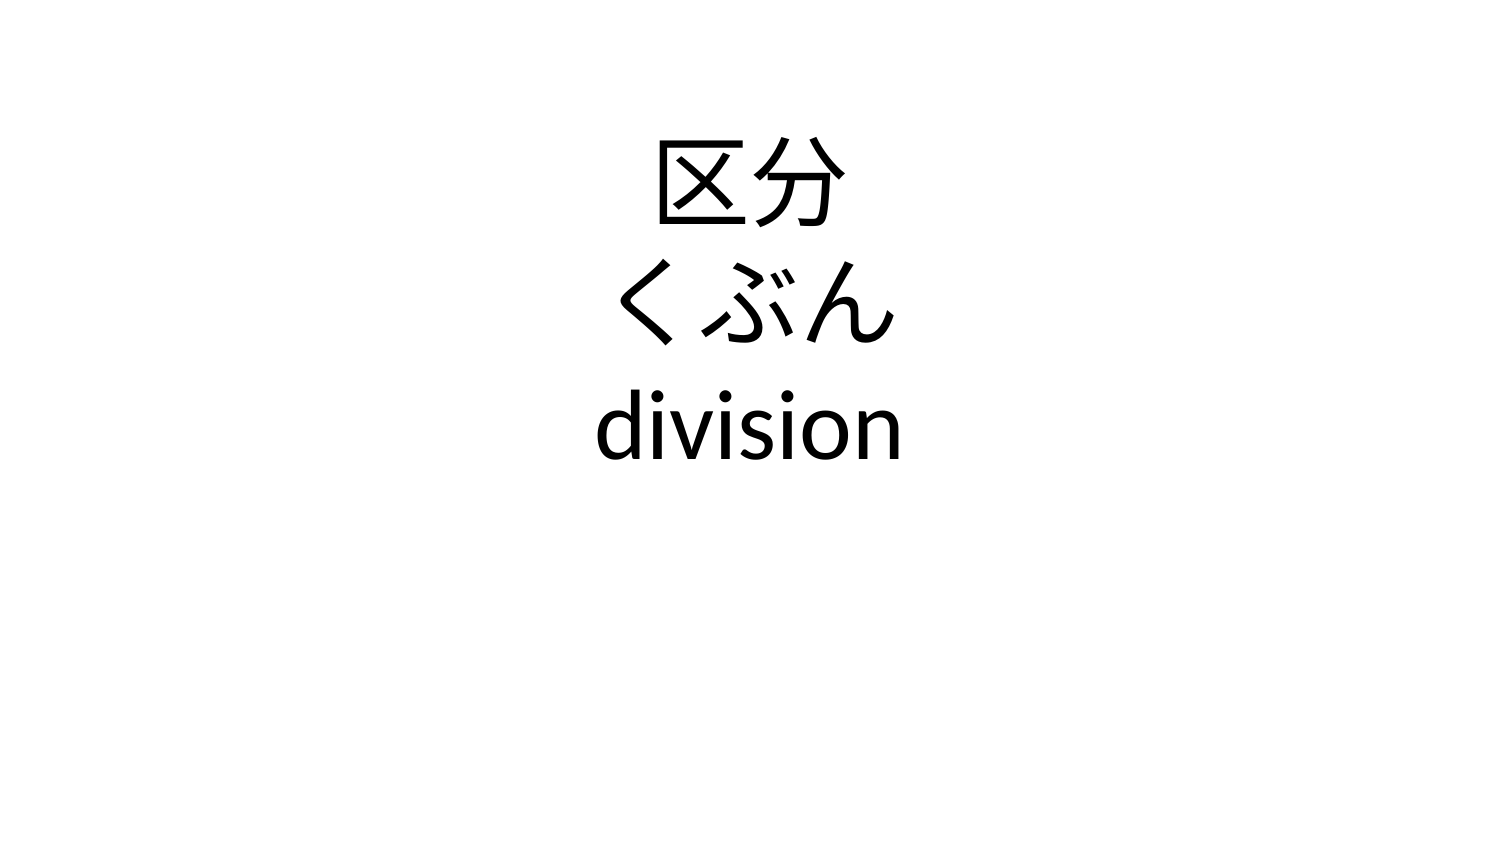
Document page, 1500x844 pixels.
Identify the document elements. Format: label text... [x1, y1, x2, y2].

text_box 区分 くぶん division [0, 149, 1500, 450]
